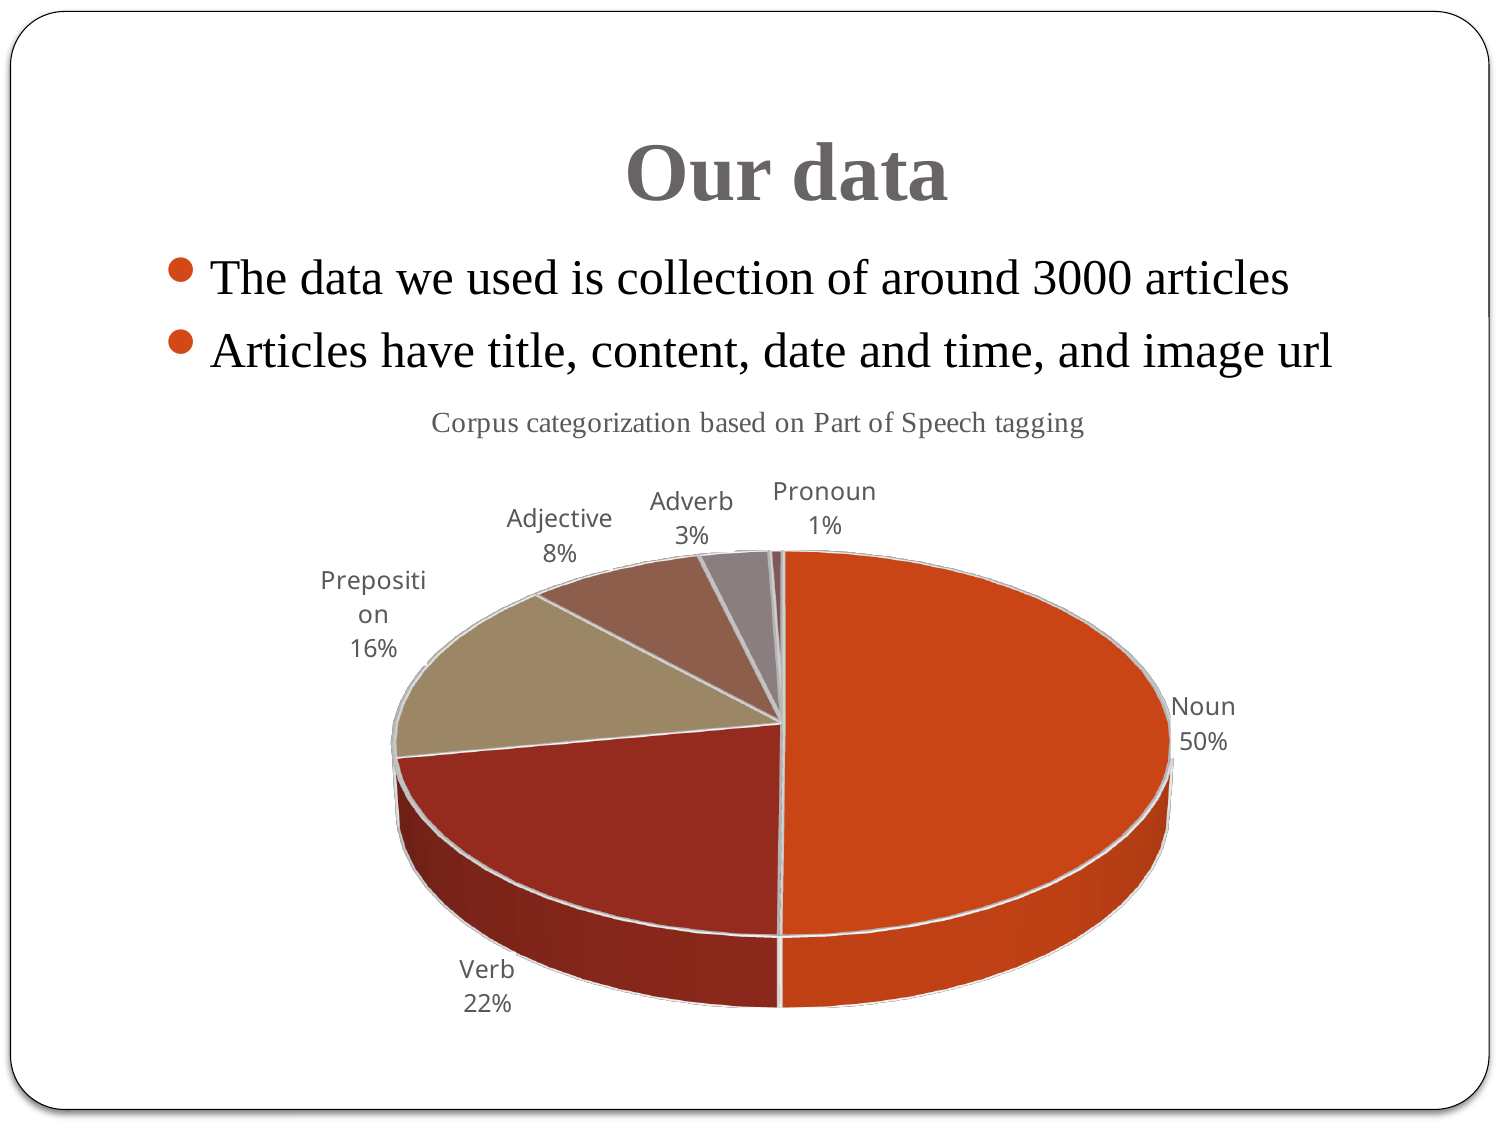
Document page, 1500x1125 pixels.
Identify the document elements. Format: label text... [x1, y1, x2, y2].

title Our data [150, 45, 1425, 233]
chart [206, 396, 1306, 1059]
list The data we used is collection of around 3000 articles Articles have title, content, date and time, and image url [150, 237, 1425, 988]
